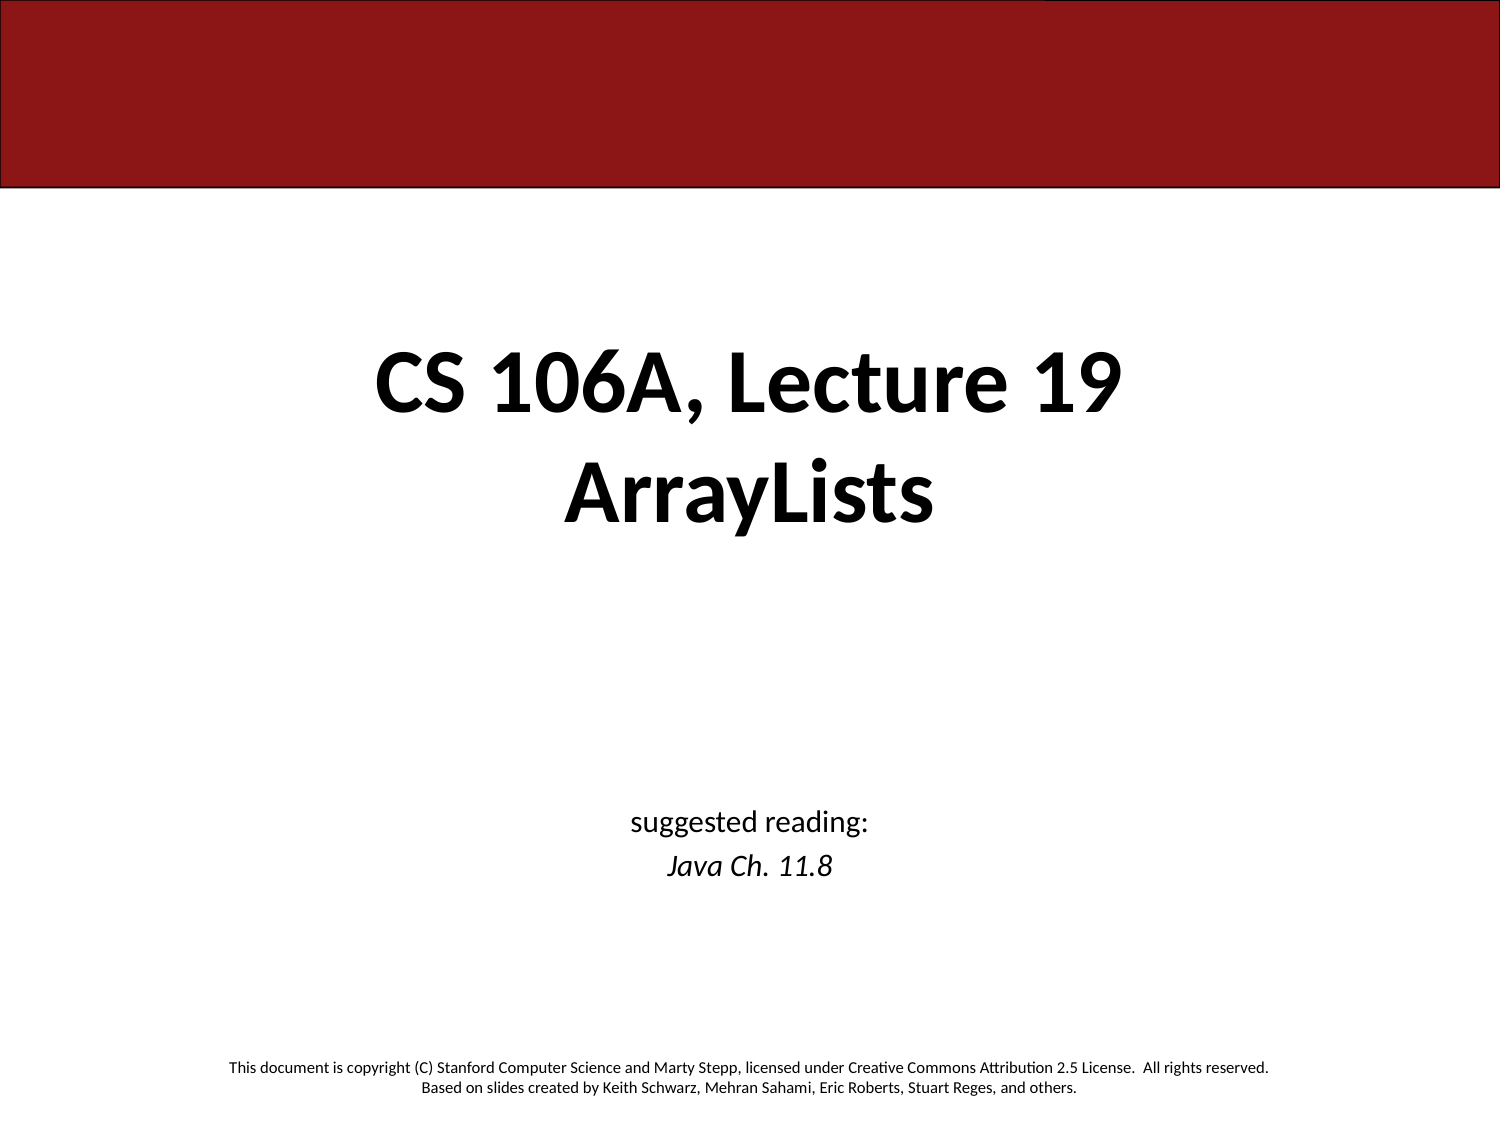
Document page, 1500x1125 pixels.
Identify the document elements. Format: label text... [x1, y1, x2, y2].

title CS 106A, Lecture 19 ArrayLists [112, 262, 1388, 600]
subtitle suggested reading: Java Ch. 11.8 [225, 750, 1275, 1000]
